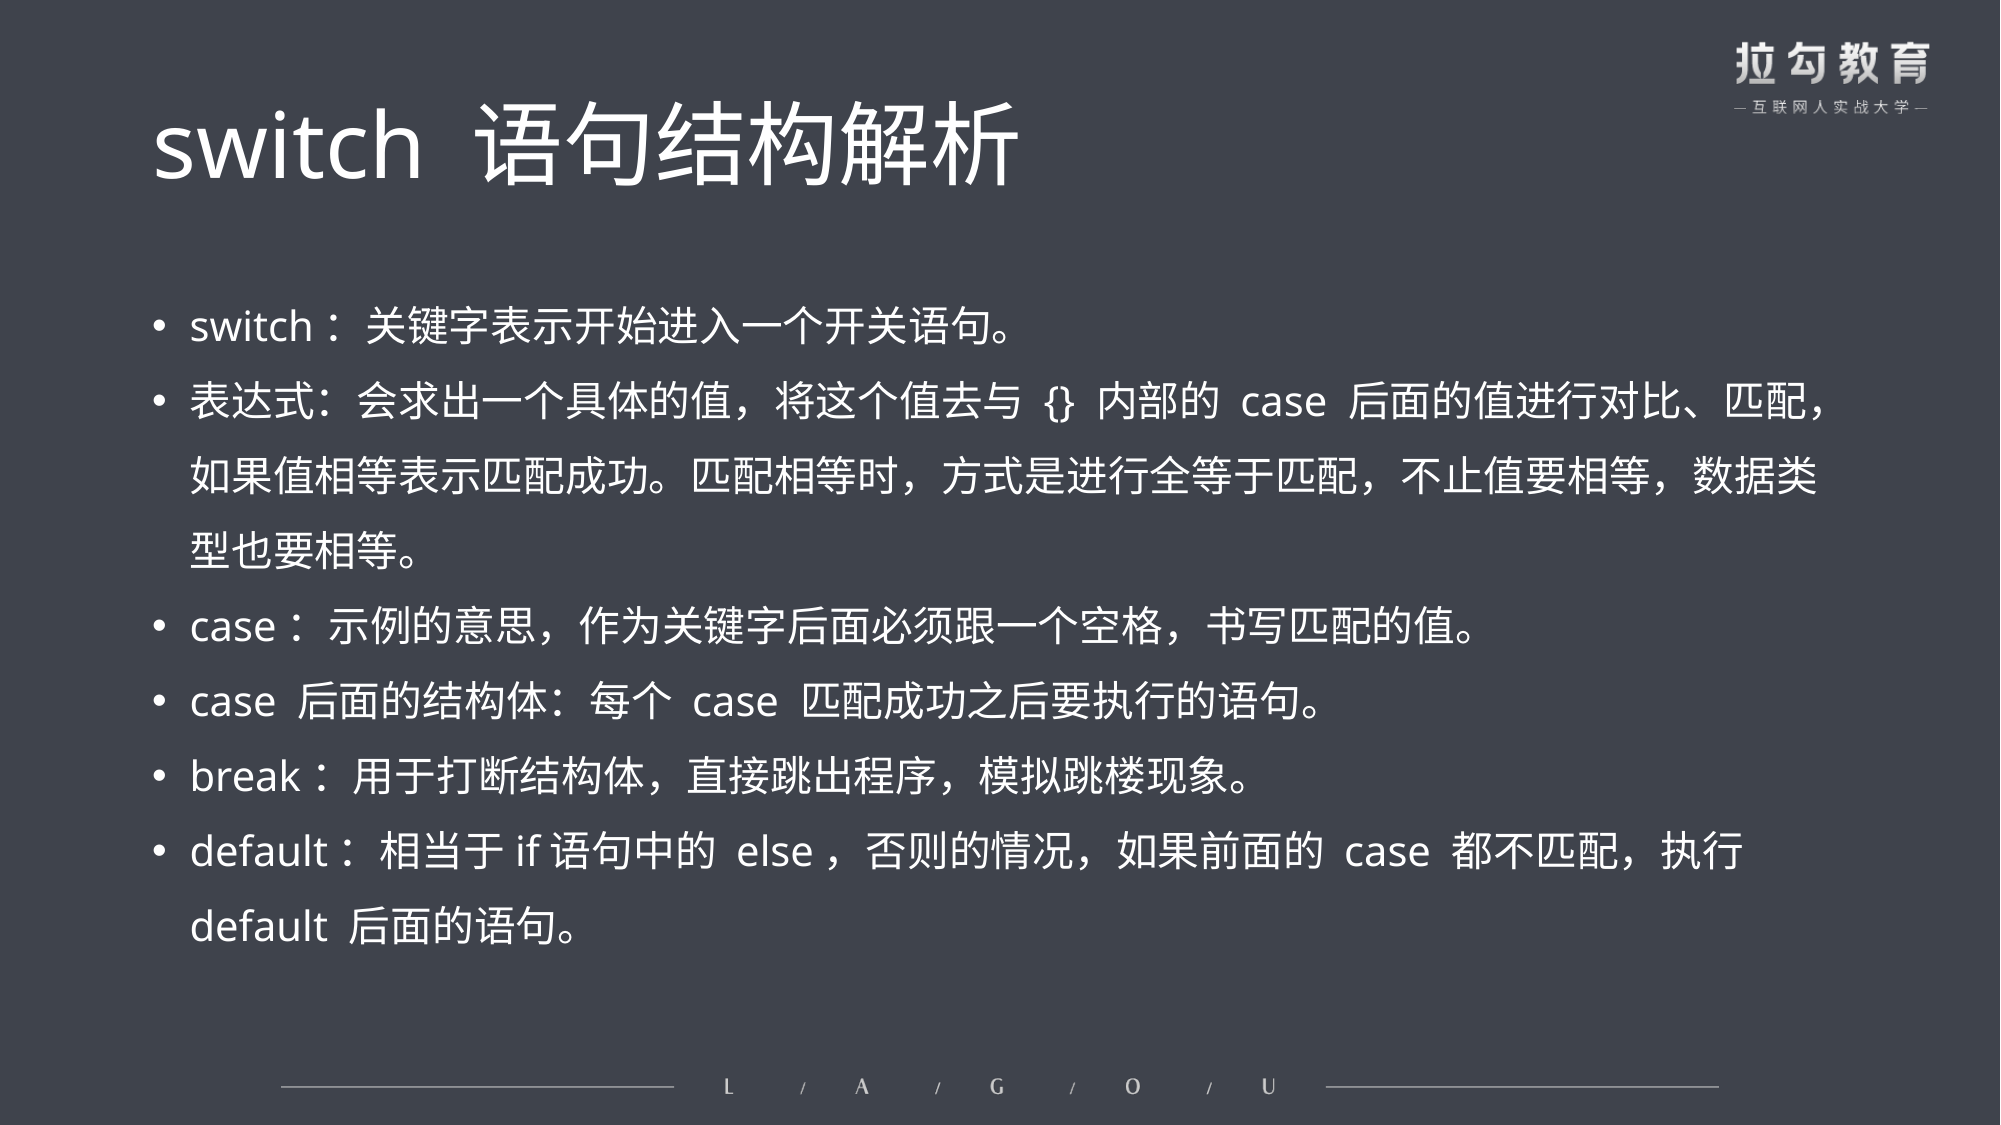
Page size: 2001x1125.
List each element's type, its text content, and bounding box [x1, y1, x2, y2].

picture [1694, 9, 1973, 153]
title switch 语句结构解析 [137, 60, 1863, 238]
list switch：关键字表示开始进入一个开关语句。 表达式：会求出一个具体的值，将这个值去与 {} 内部的 case 后面的值进行对比、匹配，如果值相等表示匹配成功。匹配相等时，方式是进行全等于匹配，不止值要相等，数据类型也要相等。 case：示例的意思，作为关键字后面必须跟一个空格，书写匹配的值。 case 后面的结构体：每个 case 匹配成功之后要执行的语句。 break：用于打断结构体，直接跳出程序，模拟跳楼现象。 default：相当于if语句中的 else，否则的情况，如果前面的 case 都不匹配，执行 default 后面的语句。 [137, 267, 1862, 971]
picture [281, 1067, 1719, 1107]
